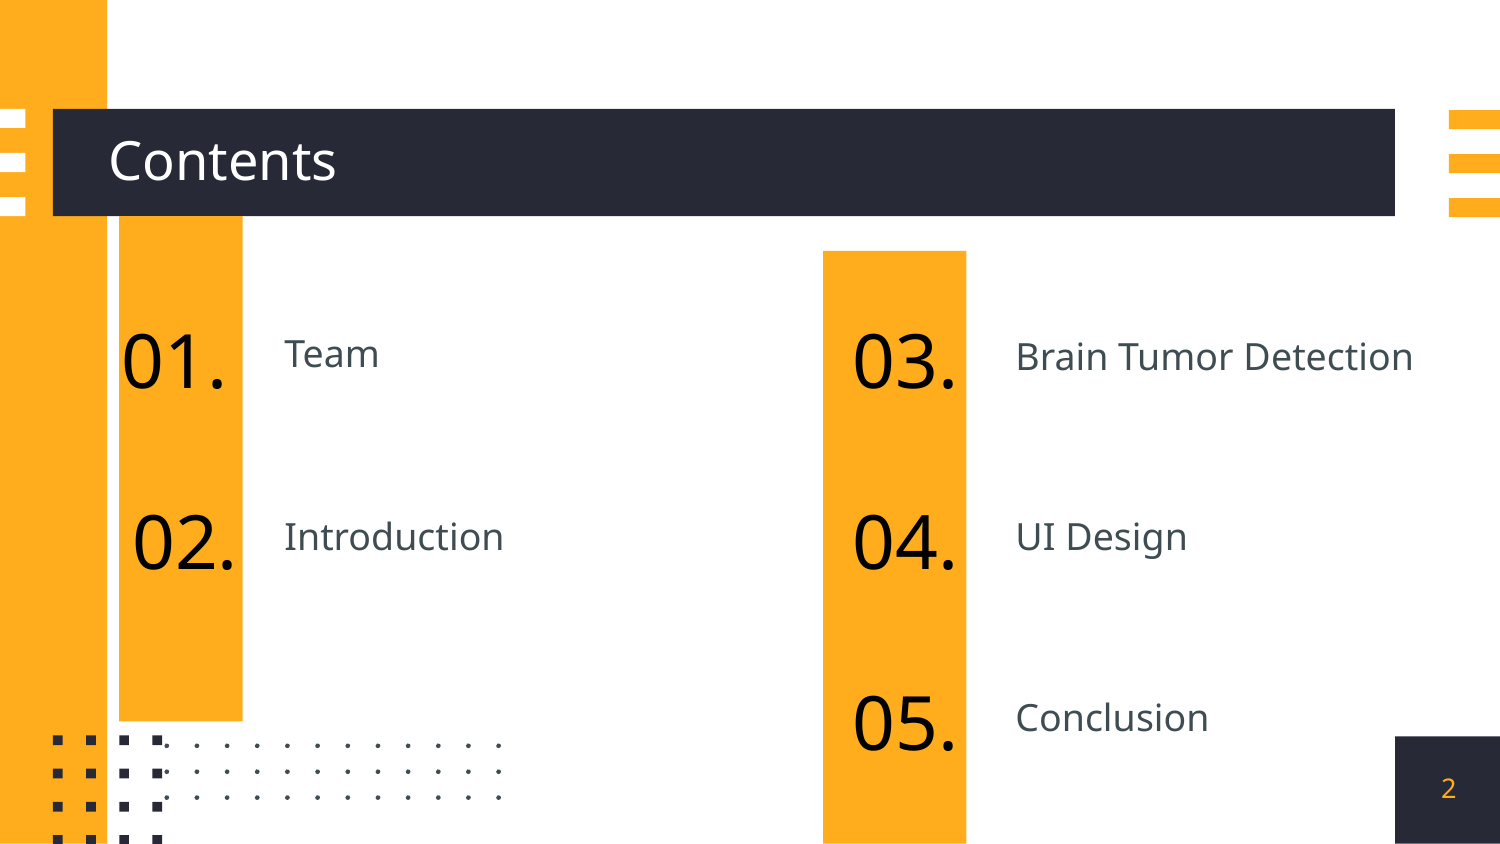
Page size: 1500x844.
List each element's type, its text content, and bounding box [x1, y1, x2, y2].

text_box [303, 602, 362, 844]
text_box Brain Tumor Detection [1000, 325, 1461, 393]
text_box [823, 765, 967, 844]
text_box 04. [756, 494, 974, 584]
text_box [119, 403, 243, 494]
text_box 02. [36, 494, 254, 584]
title Contents [108, 108, 1396, 217]
text_box [119, 216, 243, 313]
text_box [823, 584, 967, 675]
text_box Introduction [269, 505, 730, 574]
text_box [823, 250, 967, 313]
text_box [119, 584, 243, 722]
text_box 03. [756, 313, 974, 403]
text_box Team [269, 322, 730, 390]
text_box 05. [756, 675, 974, 765]
slide_number 2 [1395, 736, 1500, 844]
text_box Conclusion [1000, 685, 1461, 754]
text_box UI Design [1000, 505, 1461, 574]
text_box 01. [25, 313, 243, 403]
text_box [823, 403, 967, 494]
